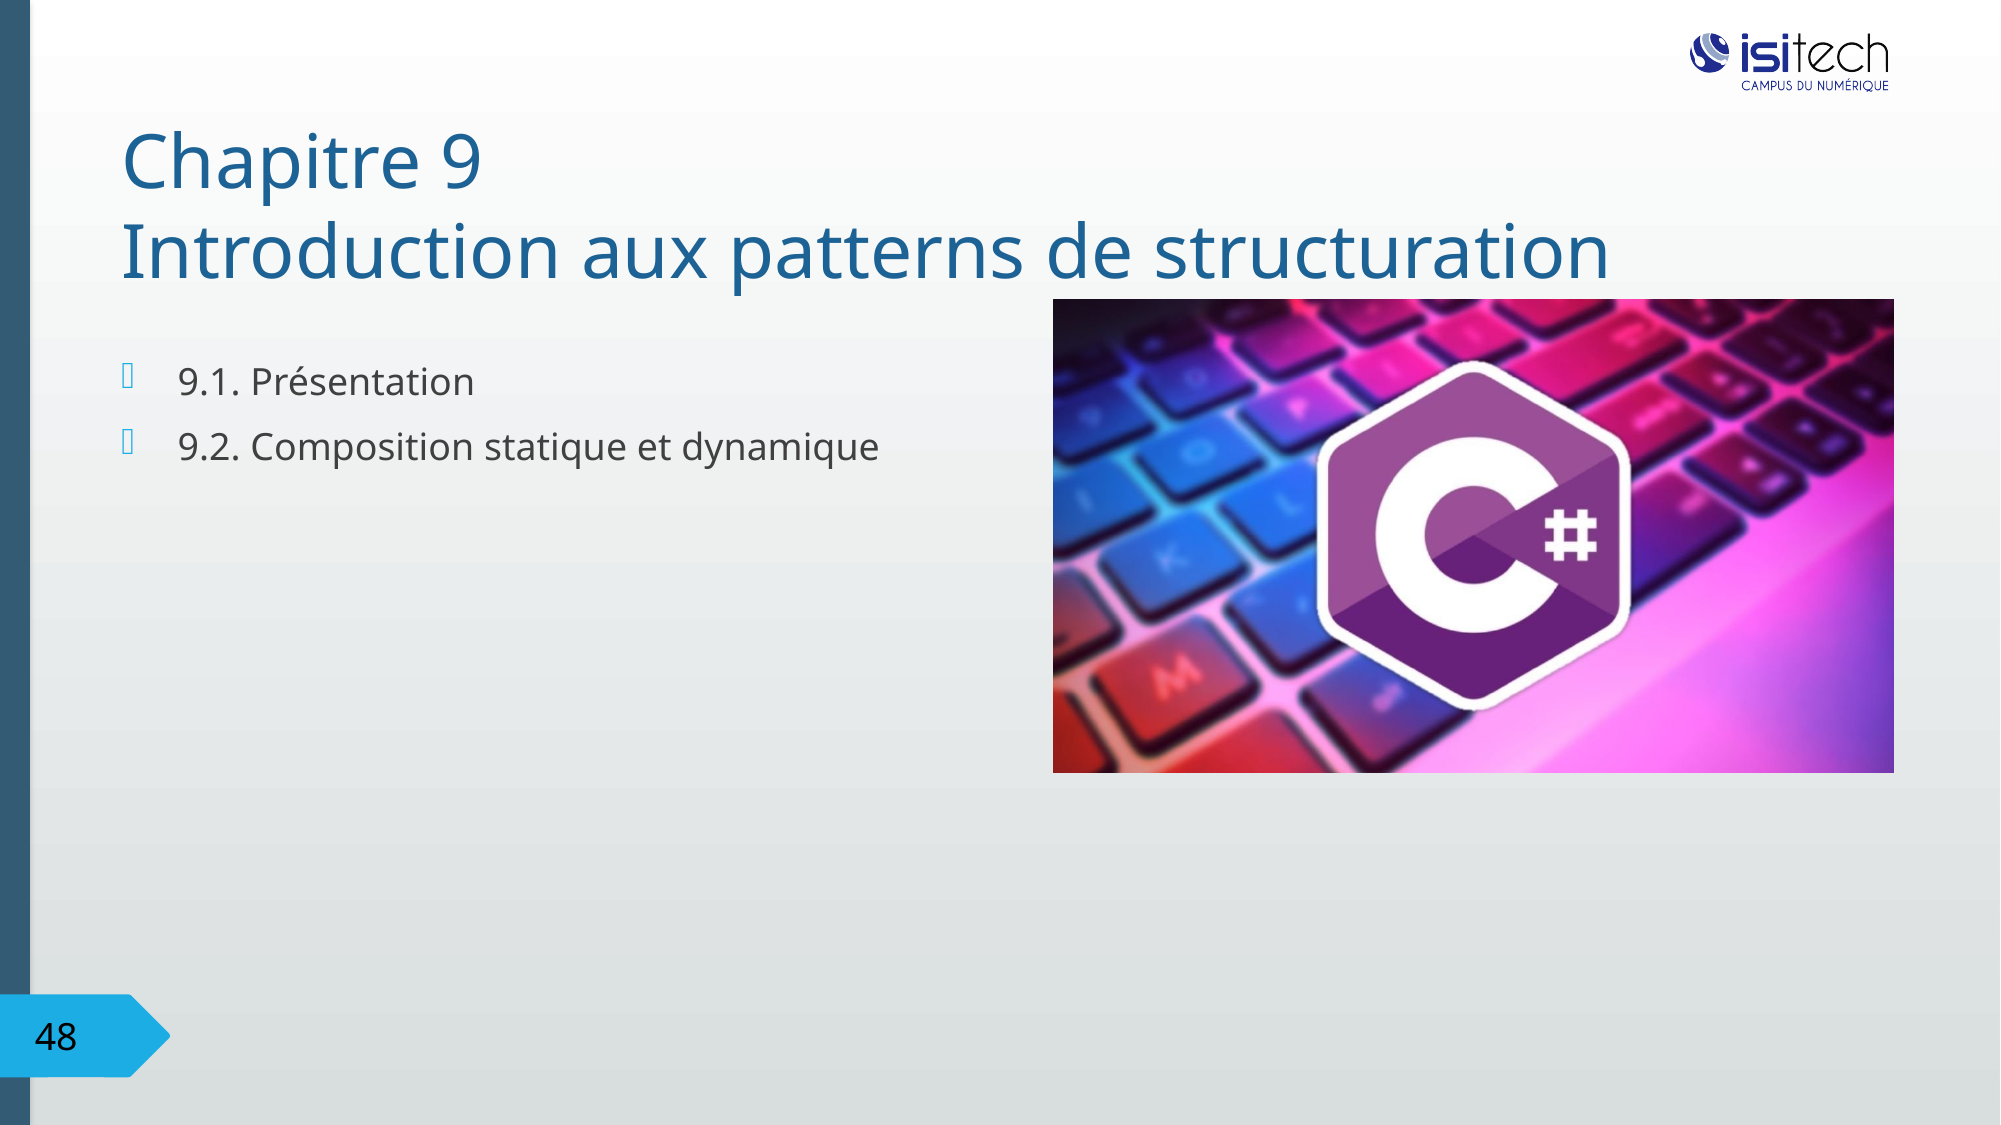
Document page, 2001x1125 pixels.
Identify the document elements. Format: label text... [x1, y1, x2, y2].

list 9.1. Présentation 9.2. Composition statique et dynamique [106, 350, 947, 967]
slide_number 48 [19, 1006, 148, 1067]
title Chapitre 9 Introduction aux patterns de structuration [106, 105, 1687, 313]
picture [1690, 33, 1889, 94]
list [1052, 299, 1894, 773]
